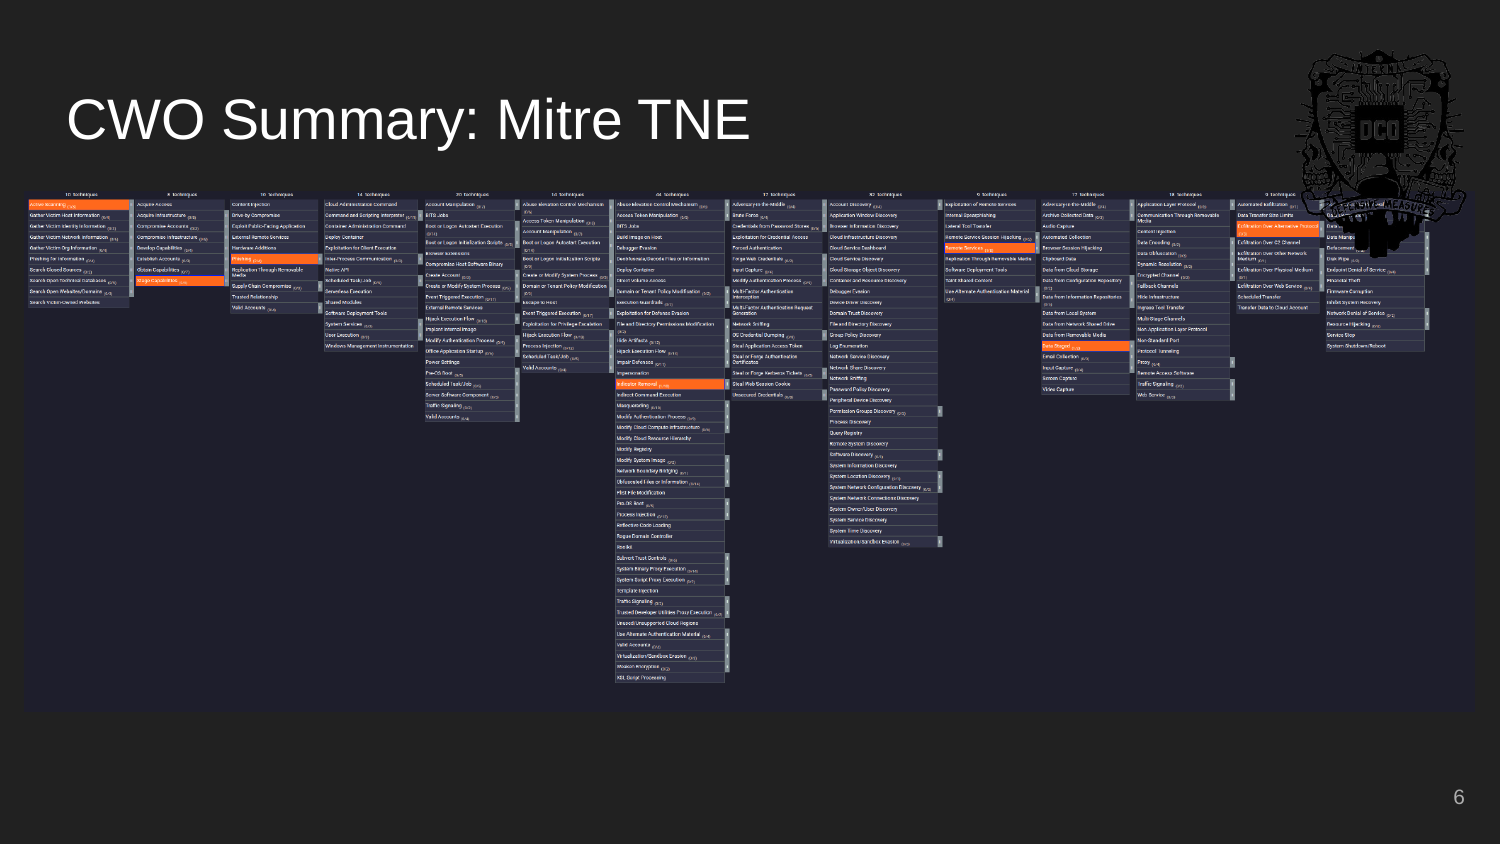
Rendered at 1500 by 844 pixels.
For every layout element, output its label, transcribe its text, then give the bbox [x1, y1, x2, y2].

title CWO Summary: Mitre TNE [51, 72, 1256, 167]
slide_number ‹#› [1389, 764, 1480, 830]
picture [24, 0, 1500, 712]
